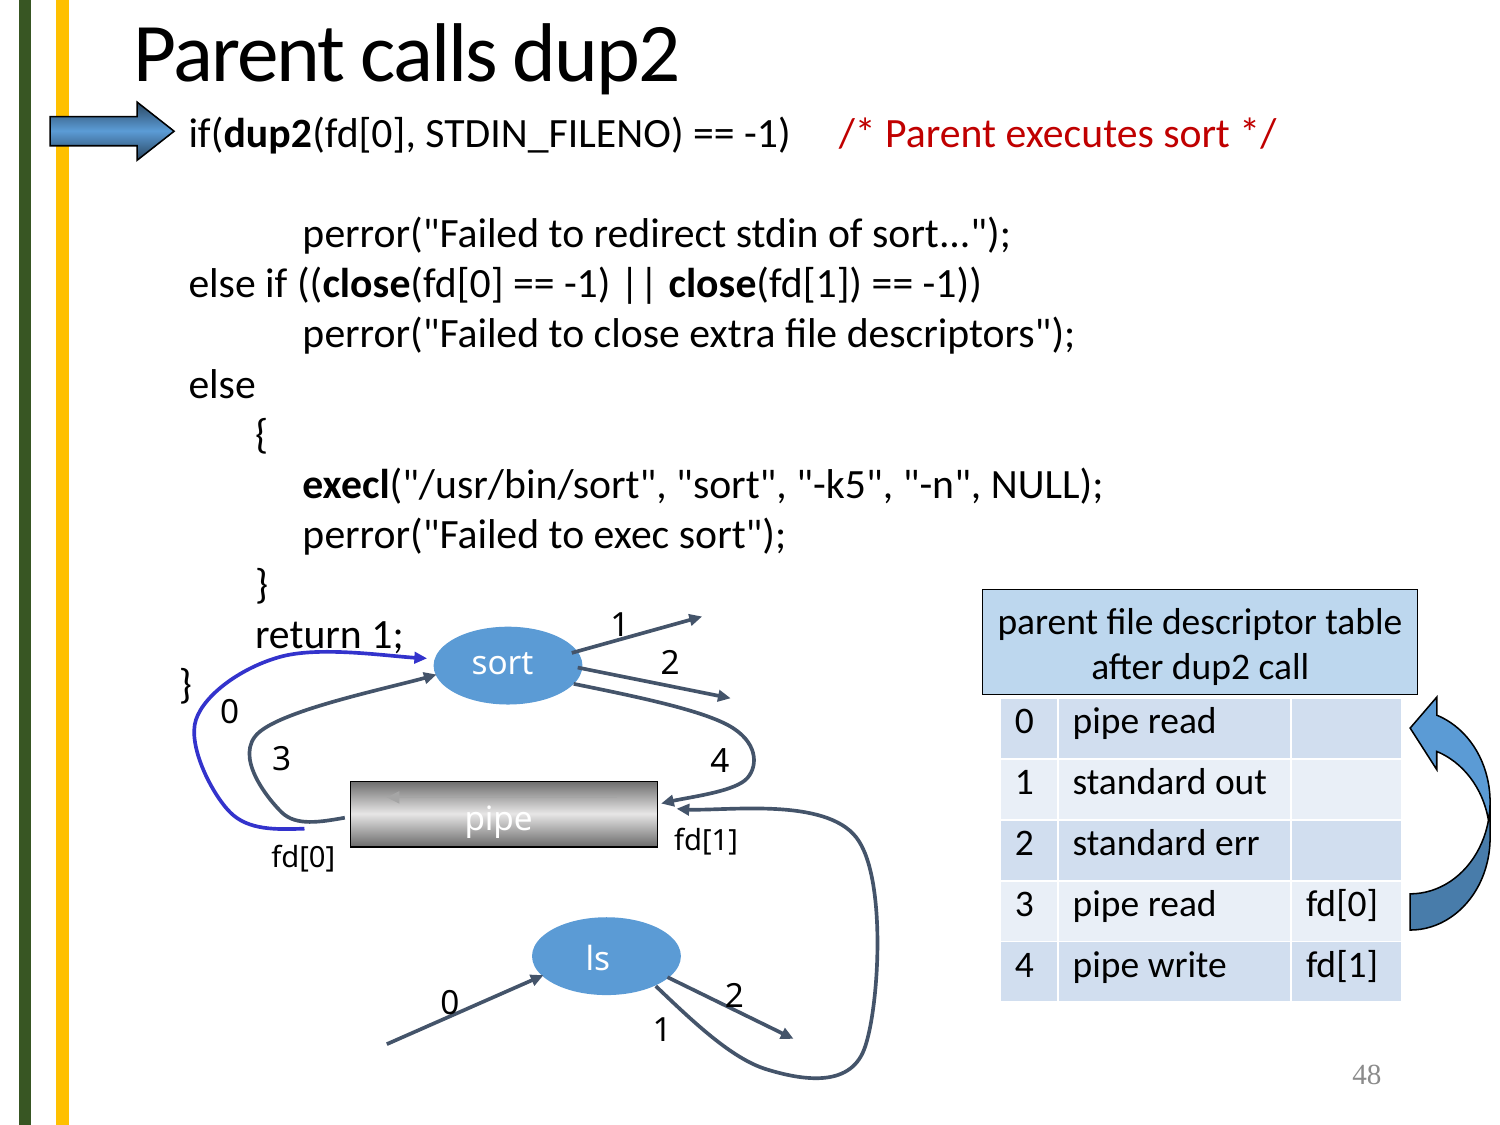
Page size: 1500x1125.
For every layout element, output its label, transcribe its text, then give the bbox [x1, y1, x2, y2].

text_box if(dup2(fd[0], STDIN_FILENO) == -1) /* Parent executes sort */ perror("Failed to redirect stdin of sort..."); else if ((close(fd[0] == -1) || close(fd[1]) == -1)) perror("Failed to close extra file descriptors"); else { execl("/usr/bin/sort", "sort", "-k5", "-n", NULL); perror("Failed to exec sort"); } return 1; } [164, 98, 1415, 714]
table_cell standard err [1059, 821, 1290, 880]
text_box [50, 116, 118, 146]
table_cell pipe read [1059, 882, 1290, 941]
table_cell [1292, 821, 1401, 880]
table_cell [1292, 760, 1401, 819]
table_cell standard out [1059, 760, 1290, 819]
table_cell 3 [1001, 882, 1057, 941]
table_header pipe read [1059, 699, 1290, 758]
text_box Parent calls dup2 [118, 0, 1276, 151]
table_header [1292, 699, 1401, 758]
table_cell fd[0] [1292, 882, 1401, 941]
text_box [137, 151, 149, 161]
table_cell fd[1] [1292, 942, 1401, 1001]
table_header 0 [1001, 699, 1057, 758]
slide_number 48 [1059, 1042, 1397, 1103]
table_cell pipe write [1059, 942, 1290, 1001]
table_cell 2 [1001, 821, 1057, 880]
text_box [1410, 697, 1491, 931]
table_cell 4 [1001, 942, 1057, 1001]
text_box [187, 596, 888, 1089]
text_box parent file descriptor table after dup2 call [982, 589, 1418, 695]
table_cell 1 [1001, 760, 1057, 819]
